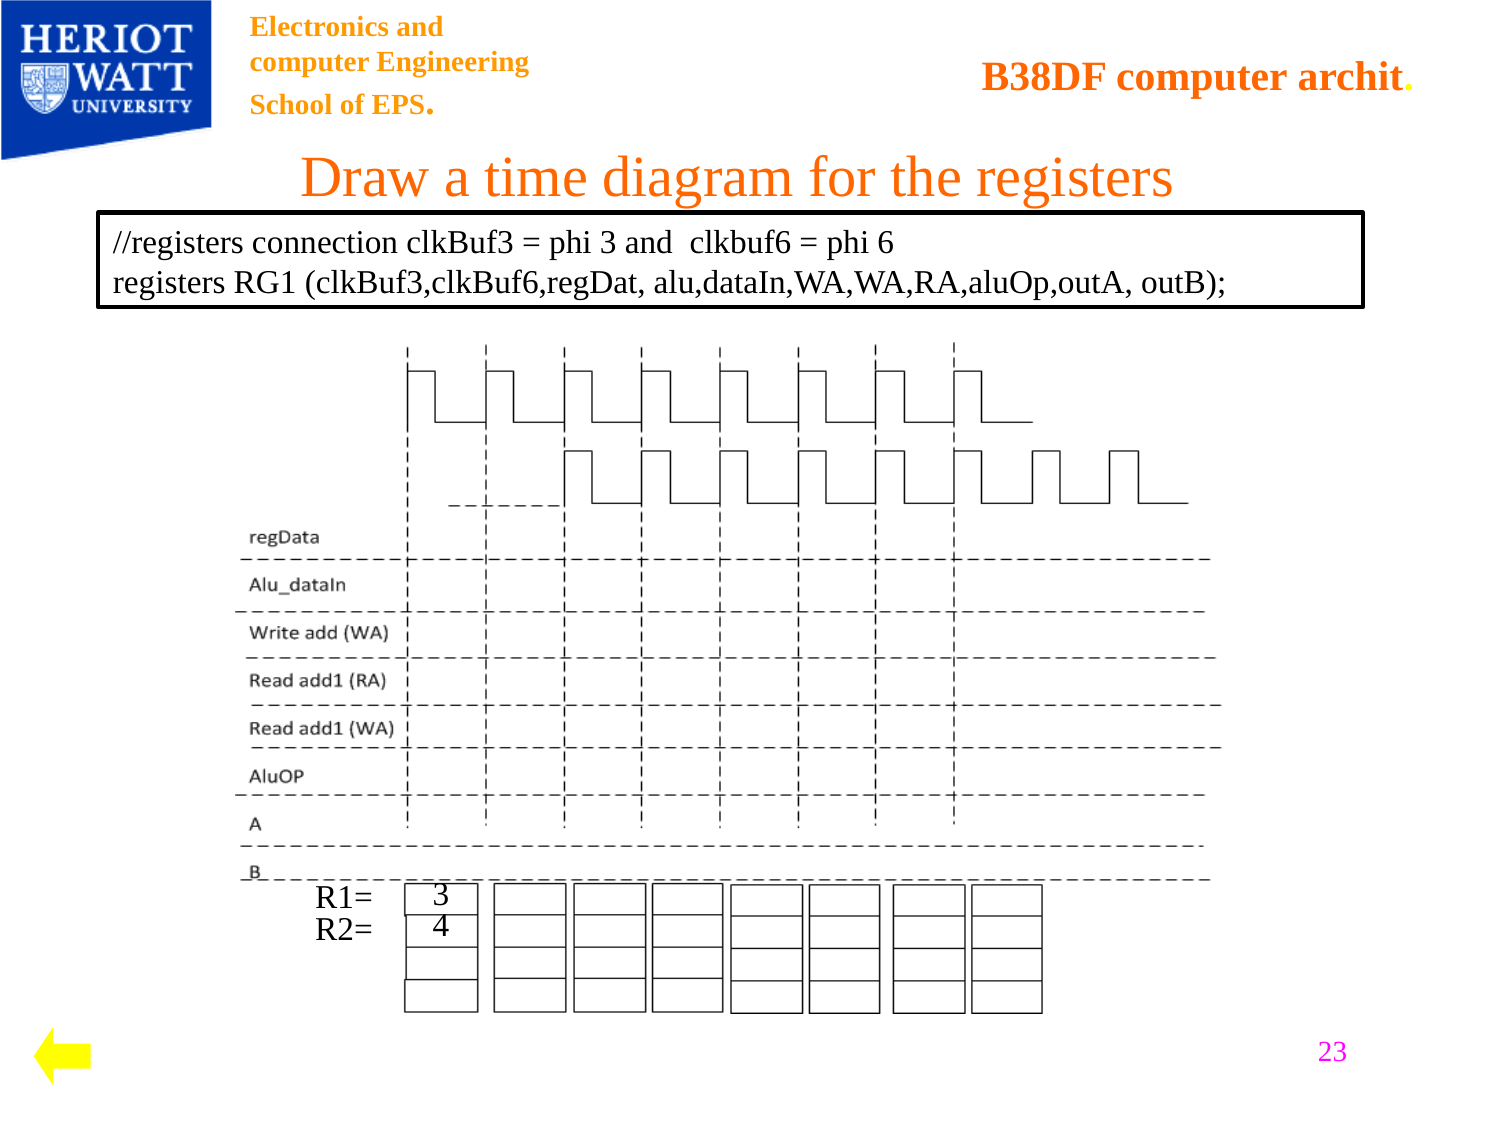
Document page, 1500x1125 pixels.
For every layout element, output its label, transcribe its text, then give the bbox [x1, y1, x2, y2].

picture [235, 341, 1226, 1015]
slide_number 23 [1049, 1024, 1363, 1101]
text_box //registers connection clkBuf3 = phi 3 and clkbuf6 = phi 6 registers RG1 (clkBuf3,clkBuf6,regDat, alu,dataIn,WA,WA,RA,aluOp,outA, outB); [96, 210, 1365, 309]
title Draw a time diagram for the registers [99, 127, 1376, 220]
